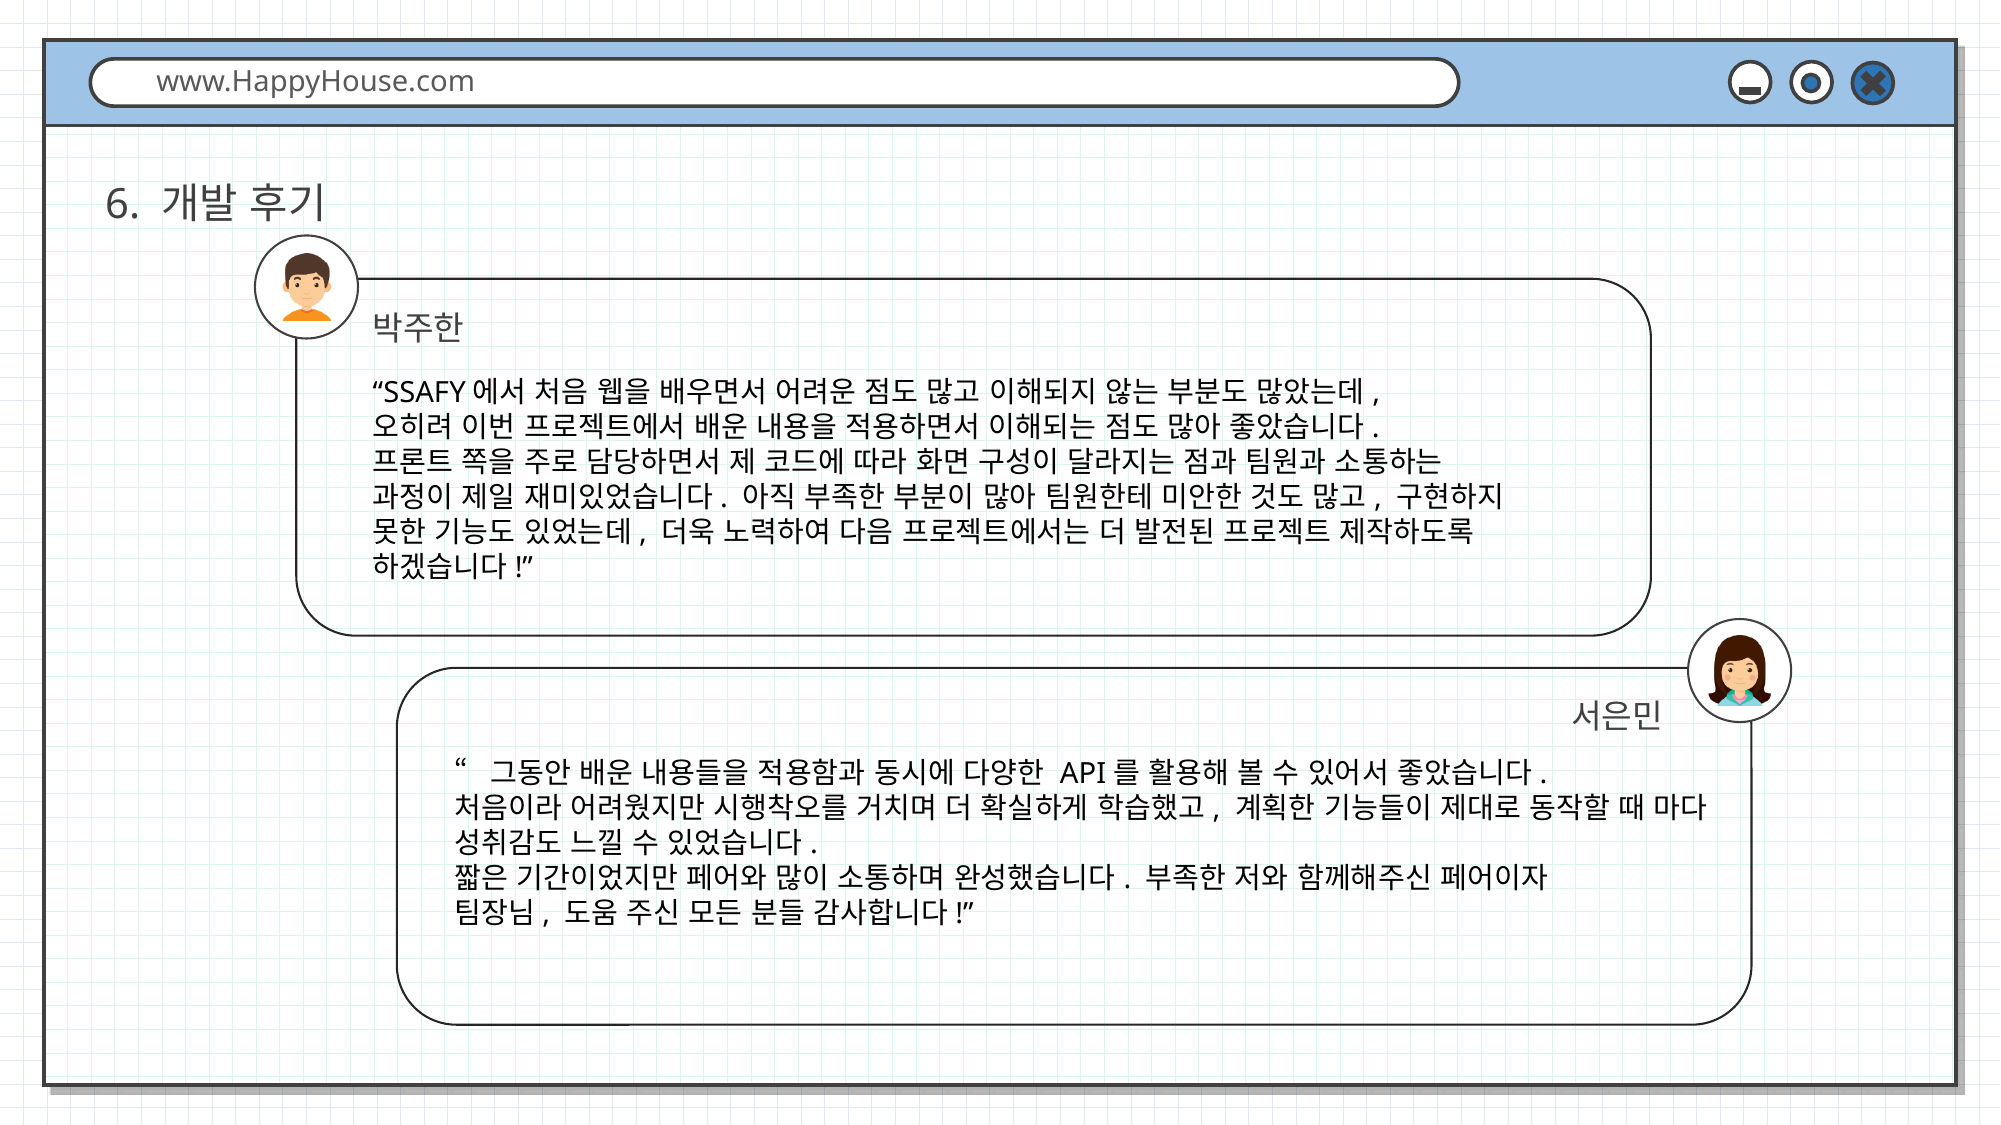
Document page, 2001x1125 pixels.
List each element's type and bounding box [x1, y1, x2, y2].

text_box [44, 39, 1956, 1086]
text_box [254, 235, 358, 339]
text_box [1688, 619, 1792, 723]
